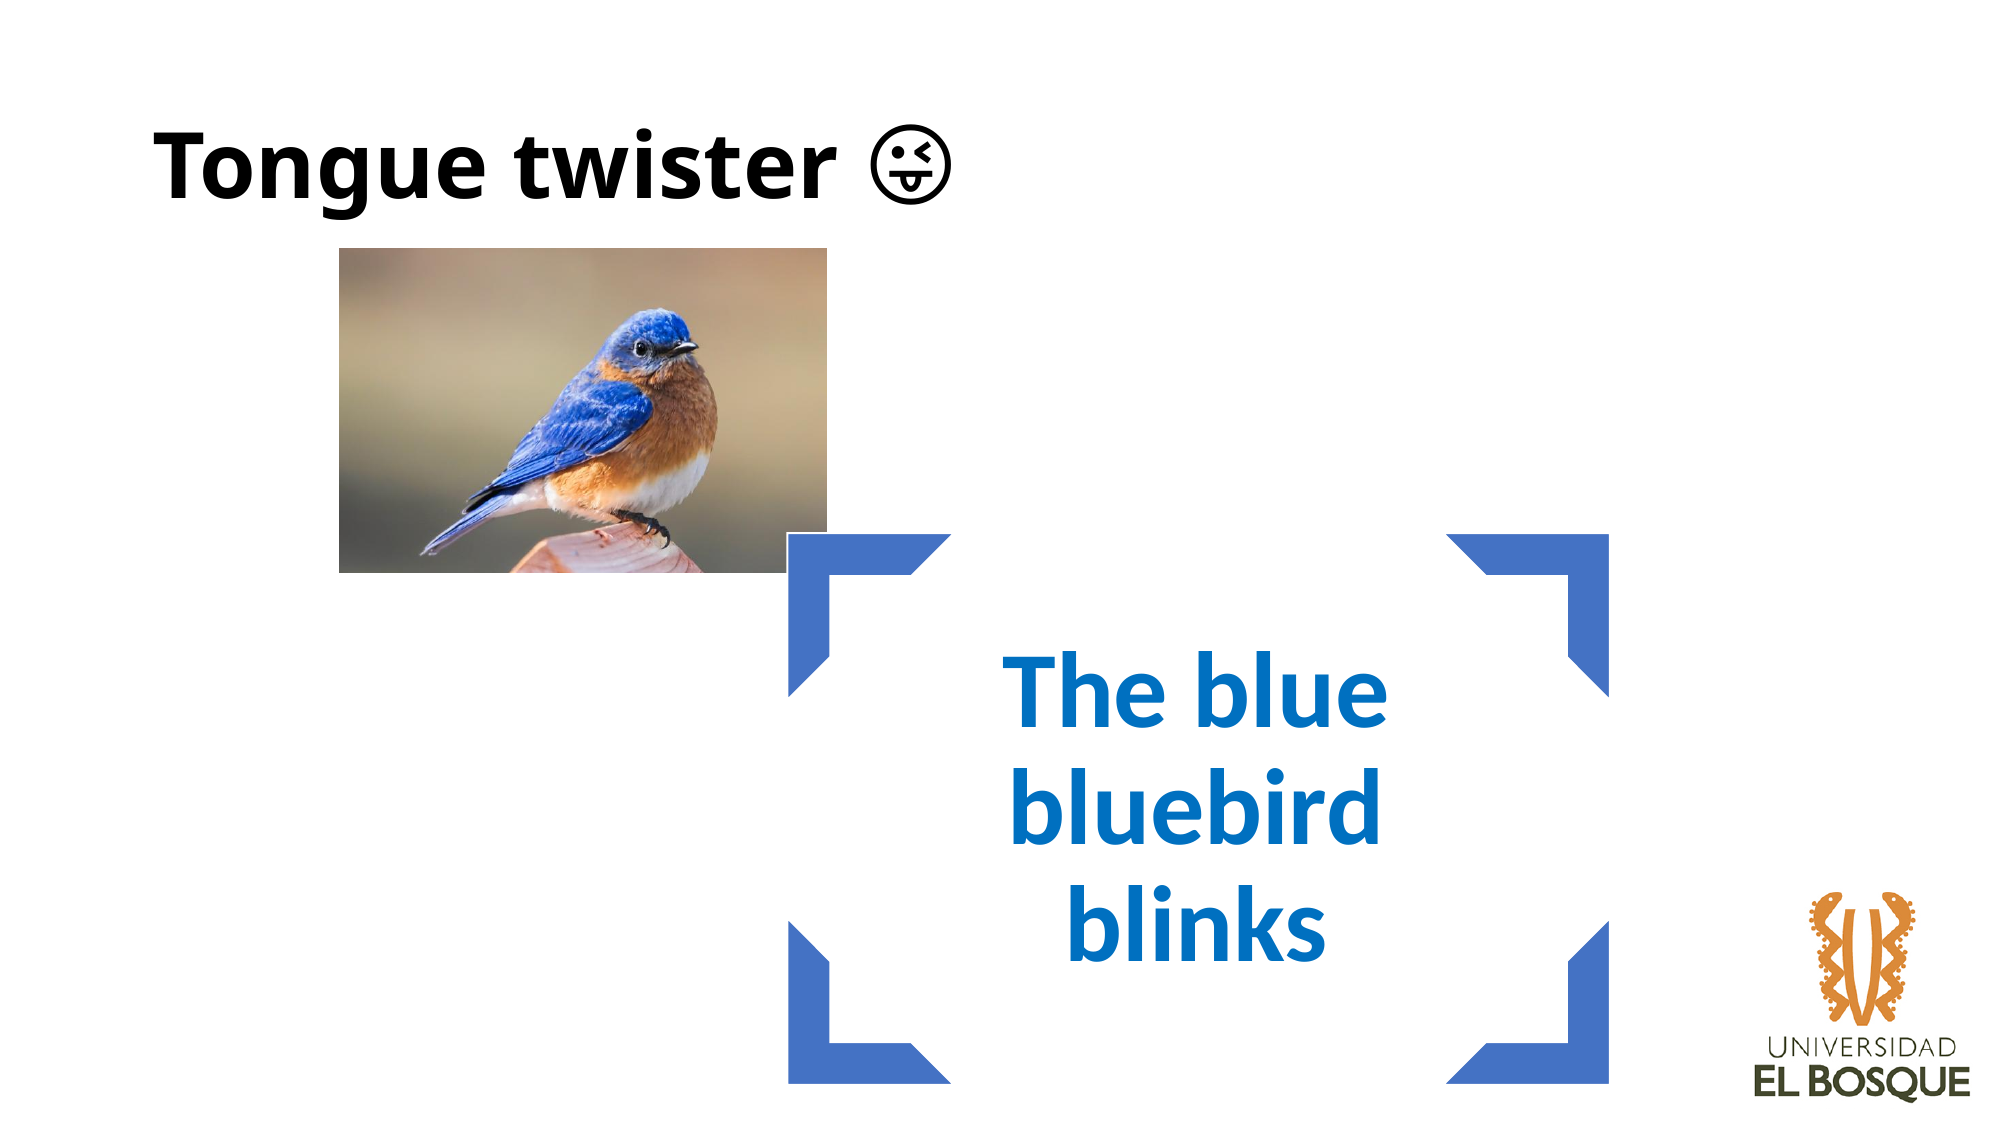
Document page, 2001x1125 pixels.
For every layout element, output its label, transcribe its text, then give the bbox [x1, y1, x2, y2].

picture [1746, 883, 1979, 1109]
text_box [337, 241, 1610, 1090]
title Tongue twister 😜 [137, 59, 1863, 278]
